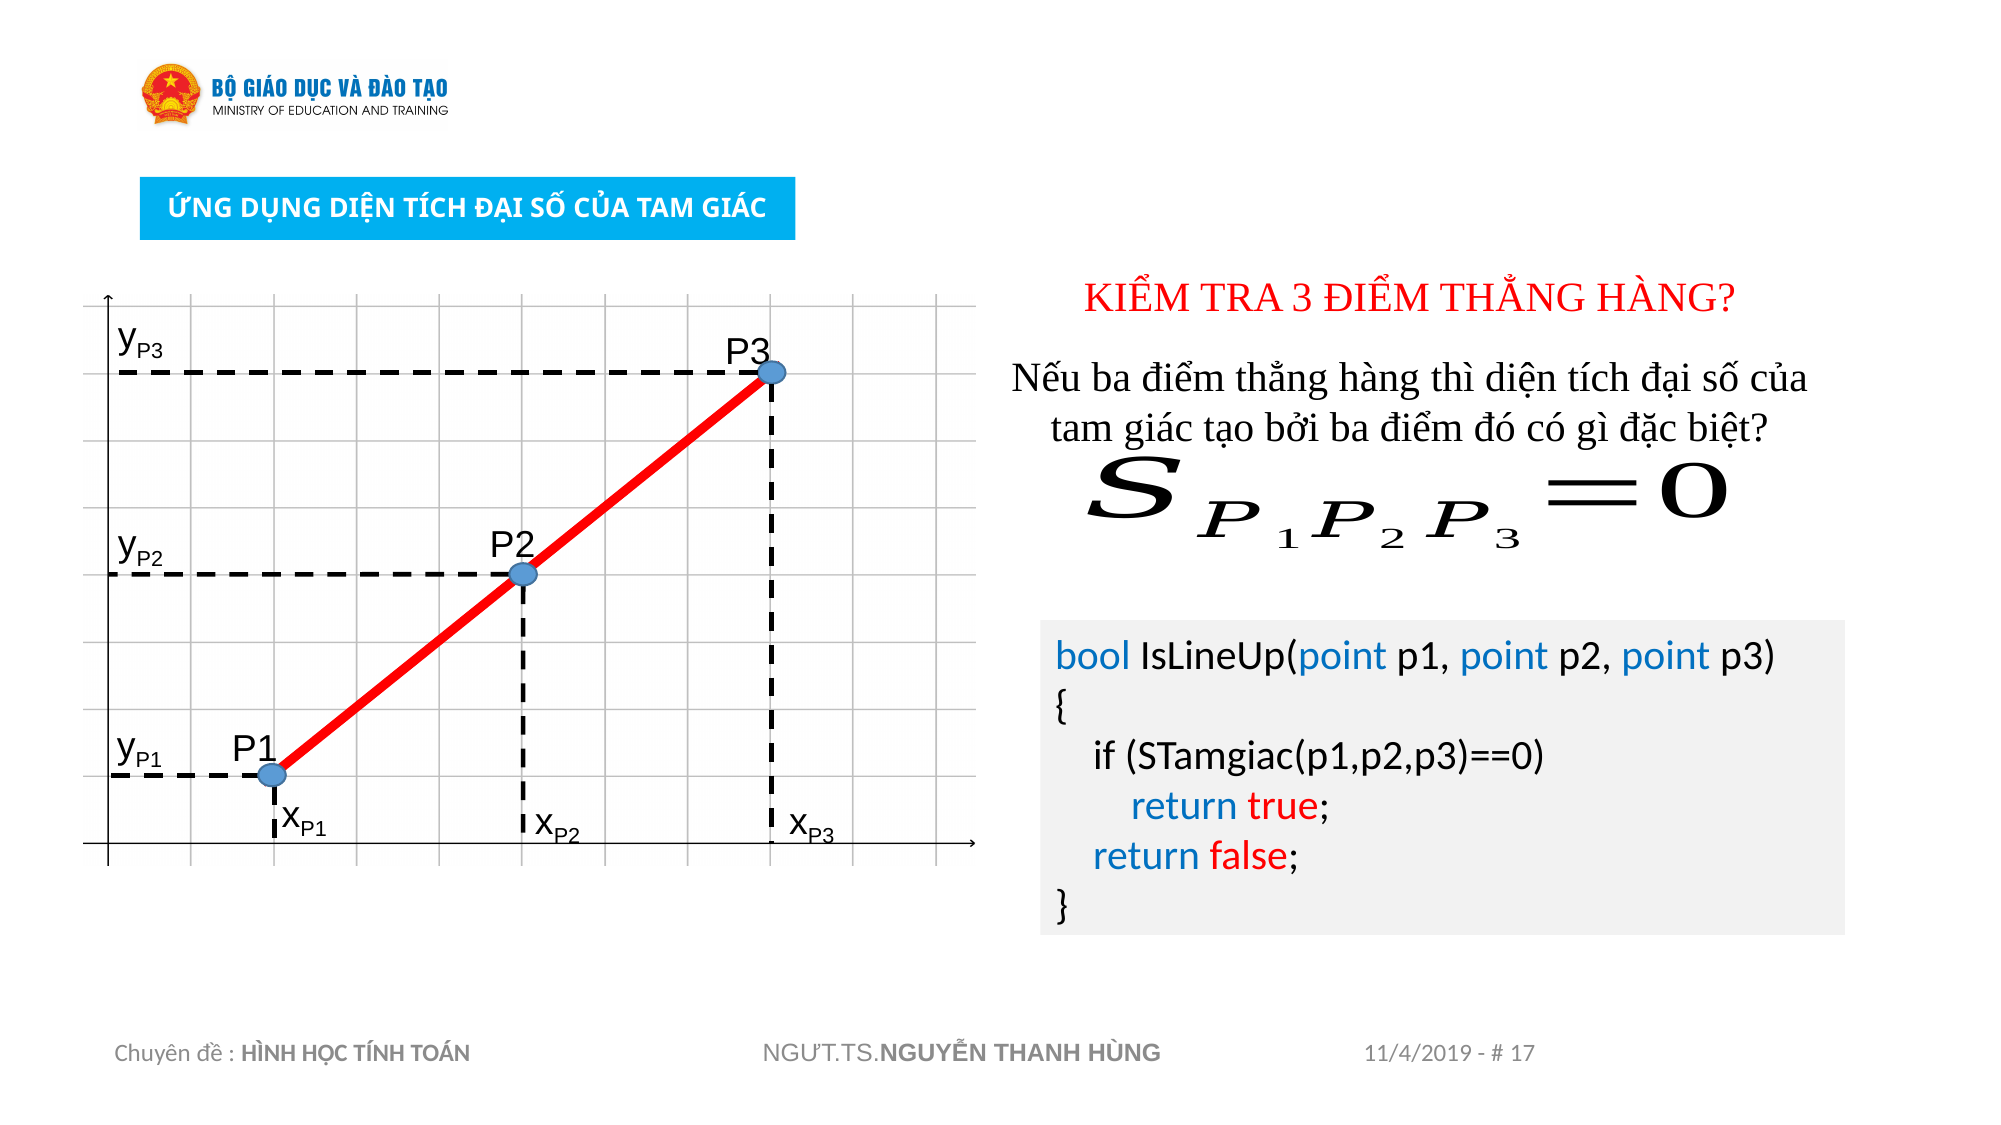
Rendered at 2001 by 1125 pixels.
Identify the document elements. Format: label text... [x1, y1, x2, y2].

text_box Nếu ba điểm thẳng hàng thì diện tích đại số của tam giác tạo bởi ba điểm đó có gì đặc biệt? [976, 349, 1845, 450]
picture [83, 294, 976, 866]
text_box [83, 295, 975, 866]
picture [137, 59, 448, 131]
title ỨNG DỤNG DIỆN TÍCH ĐẠI SỐ CỦA TAM GIÁC [139, 176, 796, 240]
text_box bool IsLineUp(point p1, point p2, point p3) { if (STamgiac(p1,p2,p3)==0) return true; return false; } [1040, 620, 1845, 935]
text_box KIỂM TRA 3 ĐIỂM THẲNG HÀNG? [1047, 269, 1773, 320]
